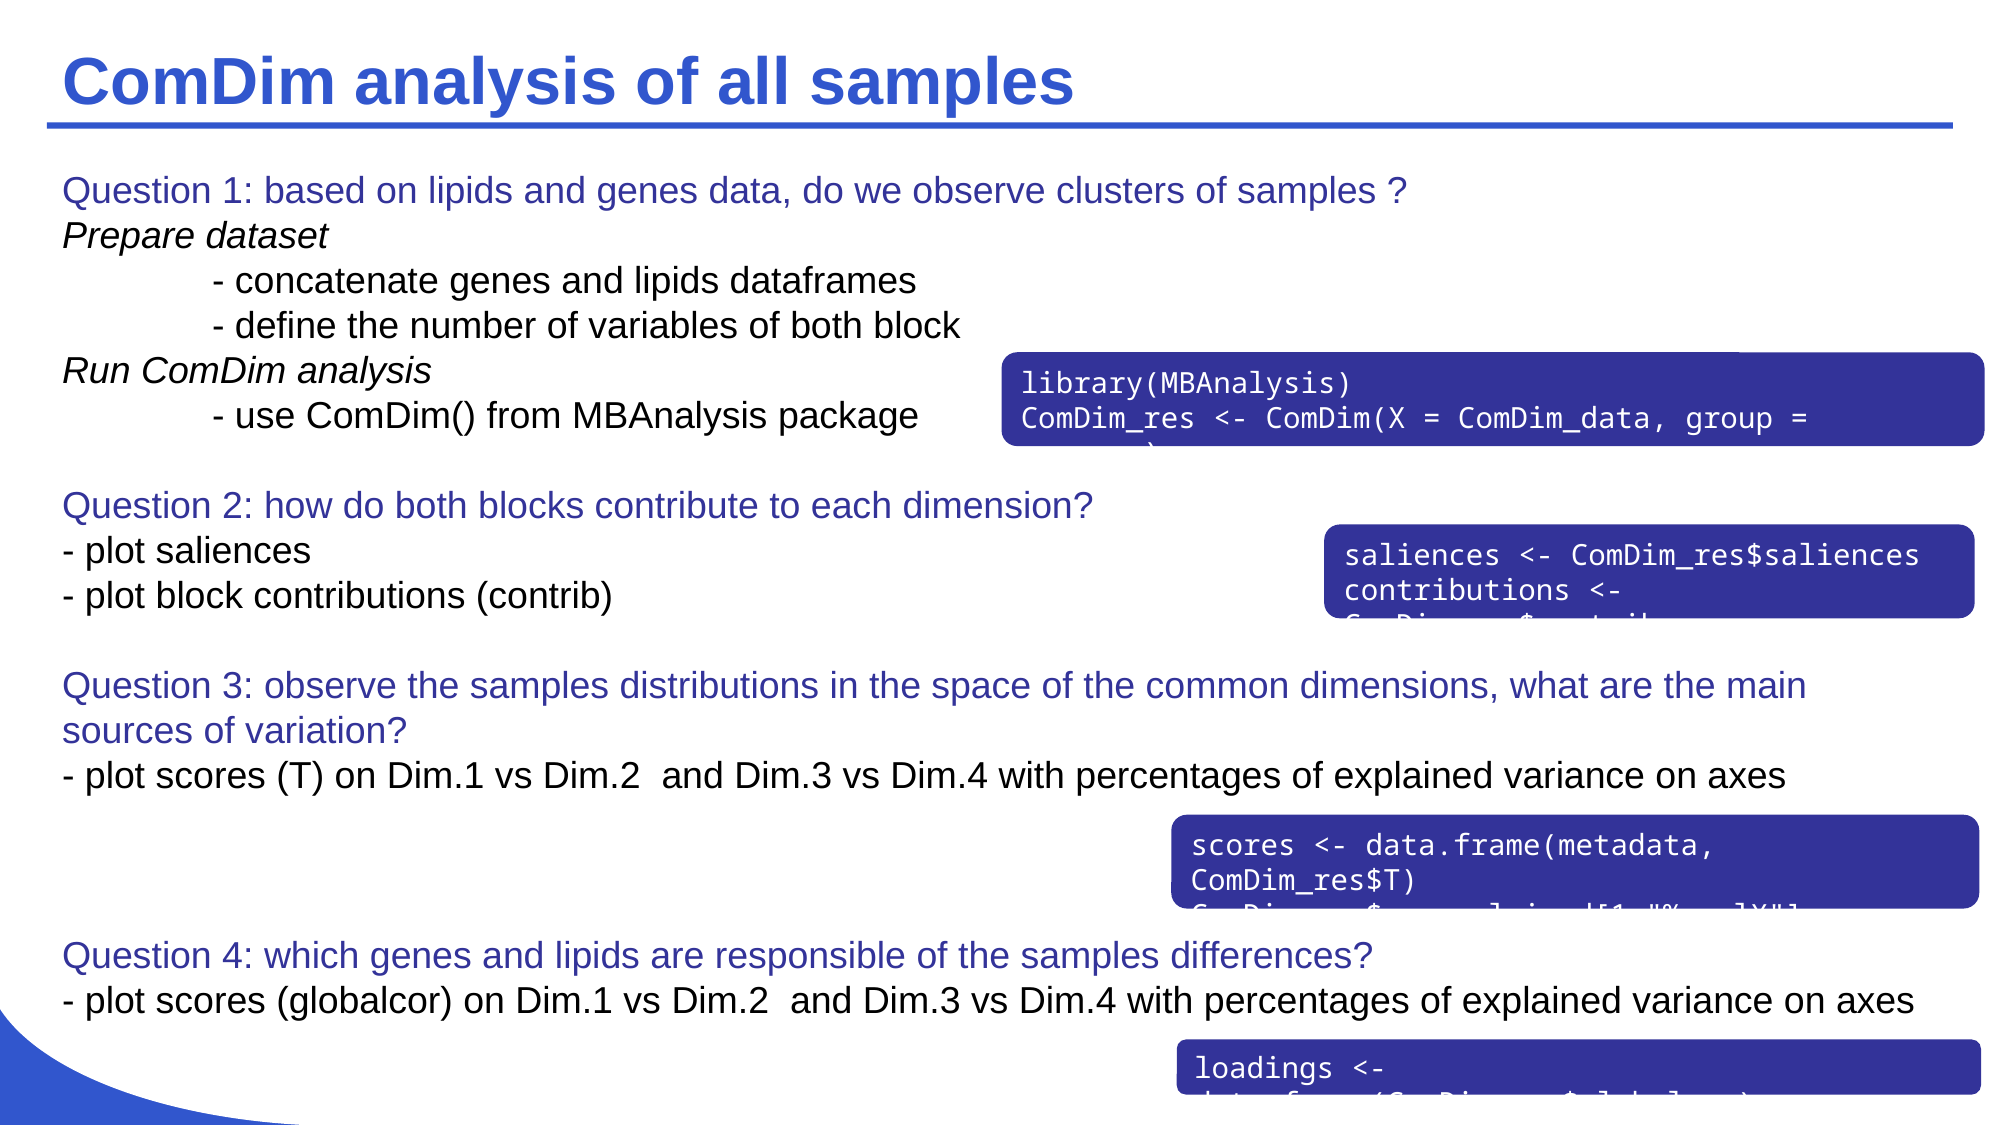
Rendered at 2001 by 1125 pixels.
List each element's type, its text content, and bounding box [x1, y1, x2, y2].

title ComDim analysis of all samples [46, 6, 2000, 150]
text_box scores <- data.frame(metadata, ComDim_res$T) ComDim_res$cumexplained[1,"%explX"] [1171, 814, 1980, 909]
text_box saliences <- ComDim_res$saliences contributions <- ComDim_res$contrib [1324, 524, 1975, 619]
text_box Question 1: based on lipids and genes data, do we observe clusters of samples ? Prepare dataset - concatenate genes and lipids dataframes - define the number of variables of both block Run ComDim analysis - use ComDim() from MBAnalysis package Question 2: how do both blocks contribute to each dimension? - plot saliences - plot block contributions (contrib) Question 3: observe the samples distributions in the space of the common dimensions, what are the main sources of variation? - plot scores (T) on Dim.1 vs Dim.2 and Dim.3 vs Dim.4 with percentages of explained variance on axes Question 4: which genes and lipids are responsible of the samples differences? - plot scores (globalcor) on Dim.1 vs Dim.2 and Dim.3 vs Dim.4 with percentages of explained variance on axes [47, 158, 1953, 1074]
text_box library(MBAnalysis) ComDim_res <- ComDim(X = ComDim_data, group = n_group) [1001, 352, 1985, 447]
text_box loadings <- data.frame(ComDim_res$globalcor) [1176, 1039, 1982, 1095]
